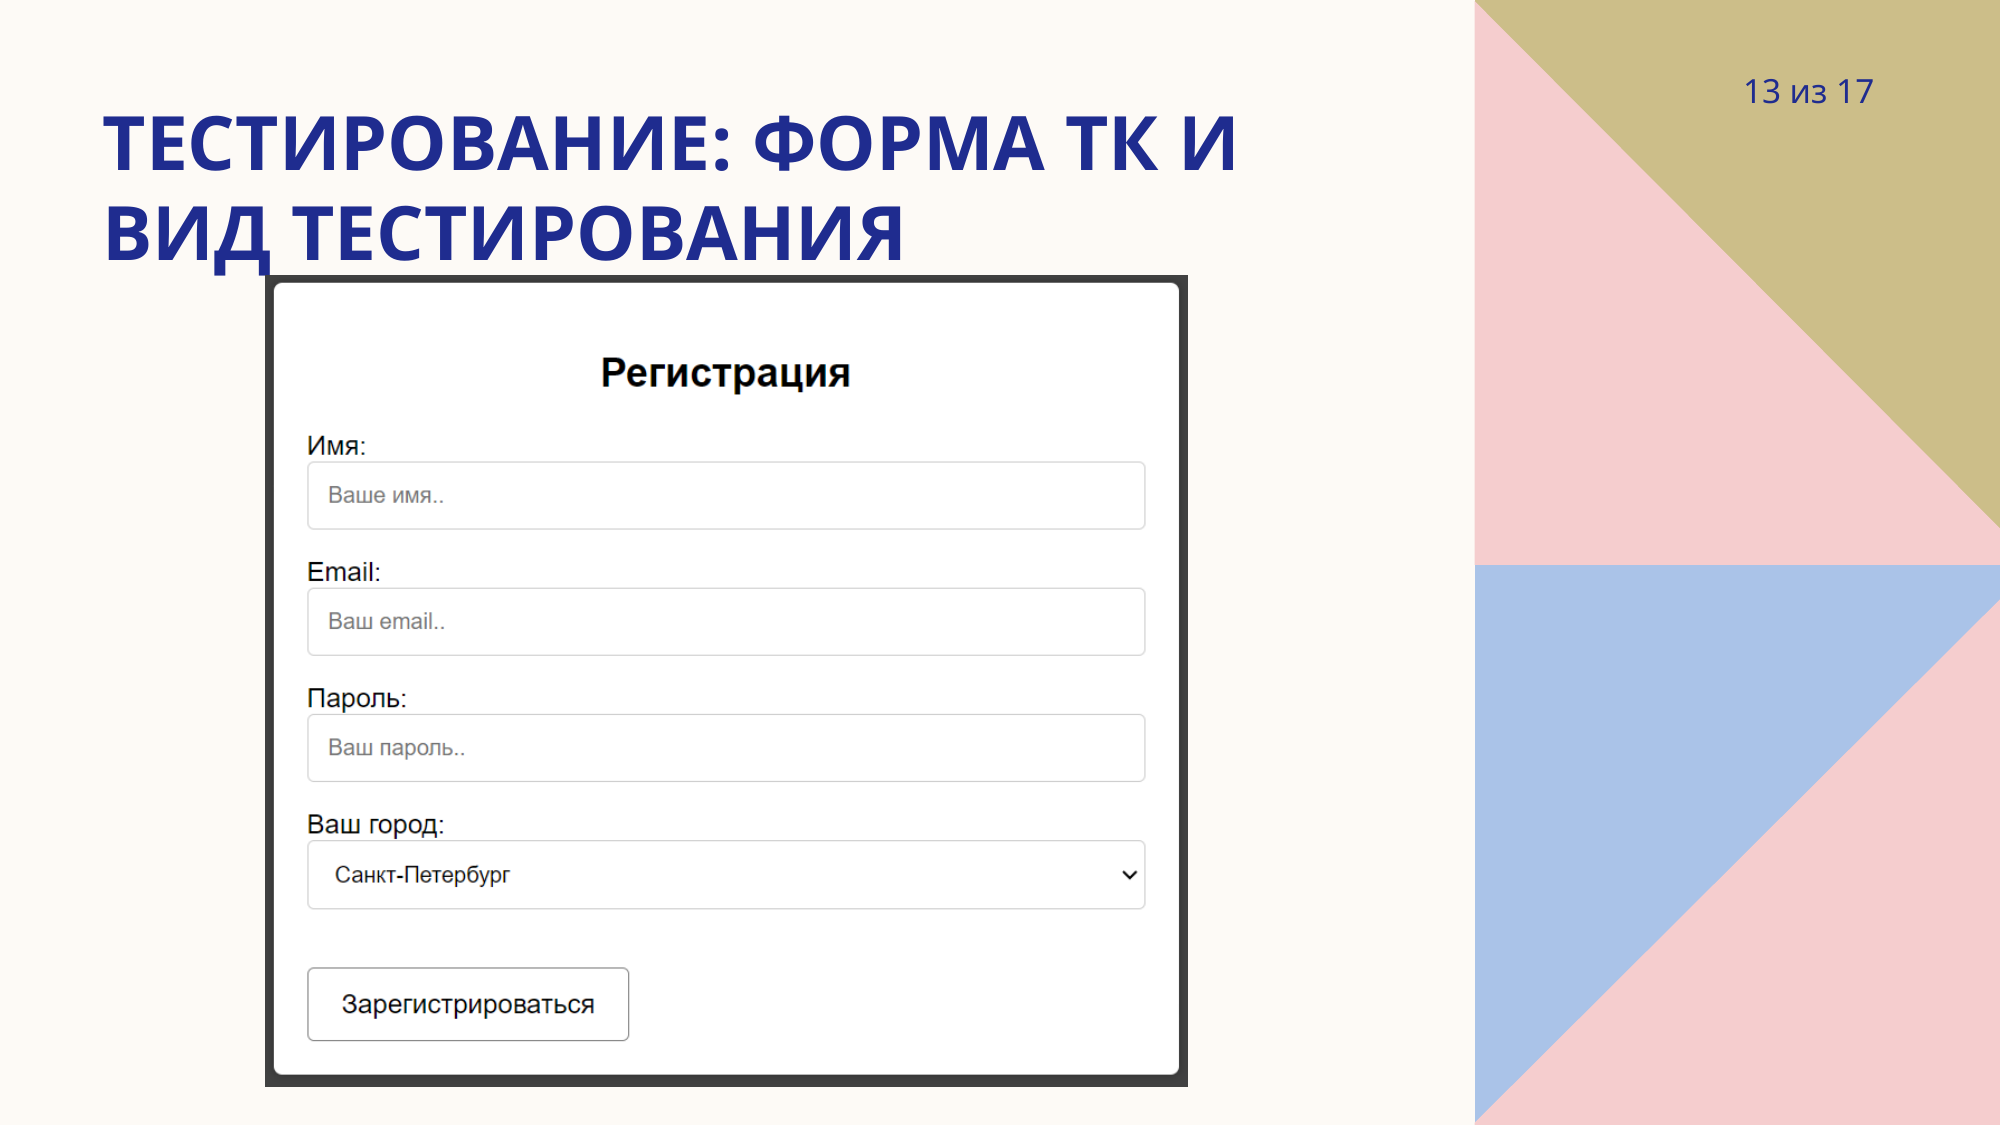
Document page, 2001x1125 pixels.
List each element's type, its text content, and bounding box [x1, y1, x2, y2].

slide_number 13 из 17 [1699, 54, 1875, 132]
title Тестирование: ФОРМА ТК И ВИД ТЕСТИРОВАНИЯ [87, 75, 1367, 276]
picture [265, 275, 1188, 1087]
